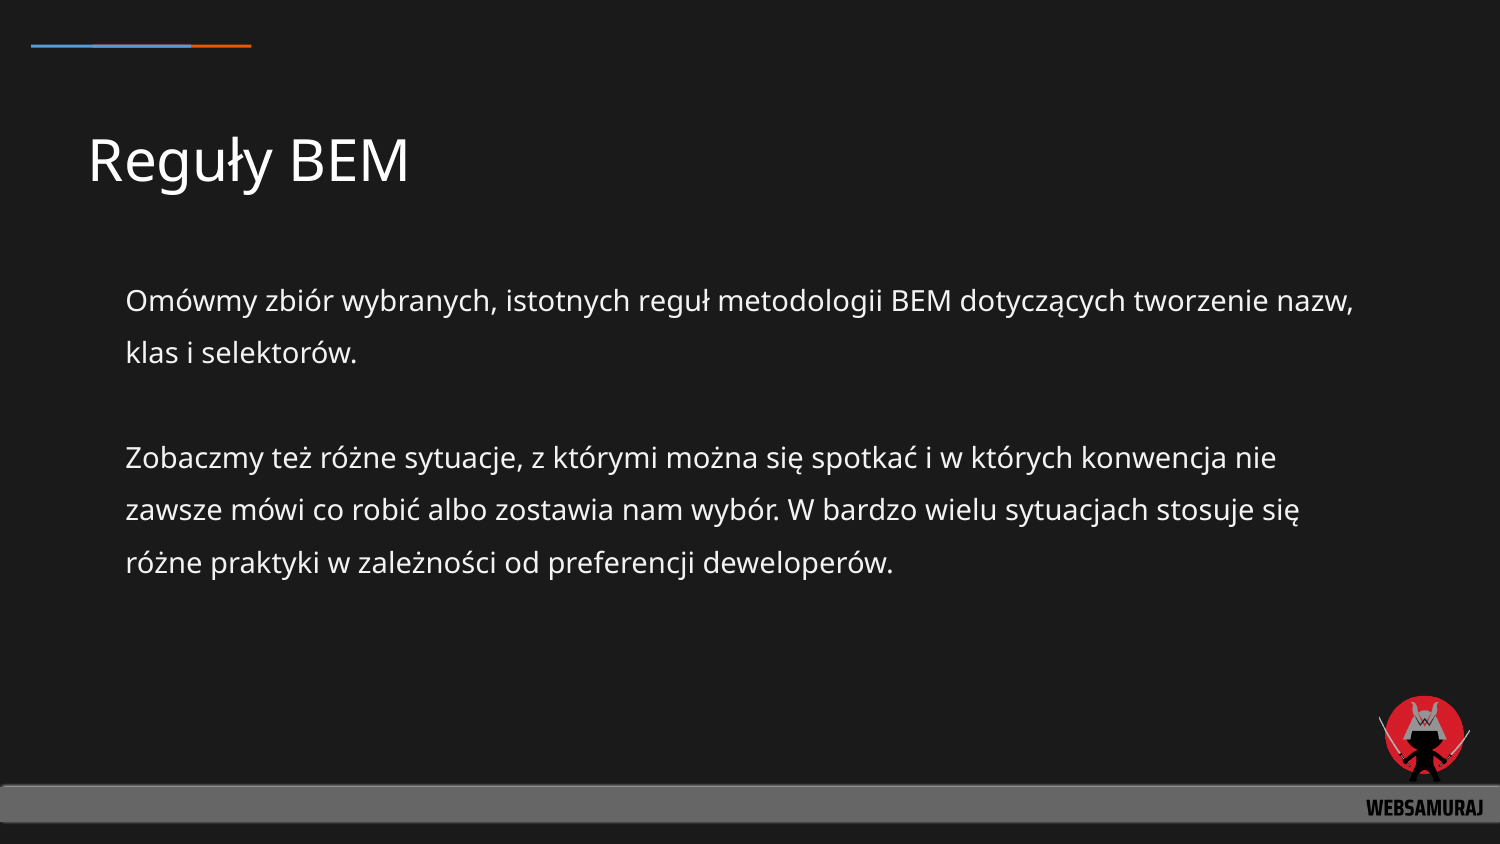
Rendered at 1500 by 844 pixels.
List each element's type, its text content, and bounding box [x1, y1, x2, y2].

subtitle Omówmy zbiór wybranych, istotnych reguł metodologii BEM dotyczących tworzenie nazw, klas i selektorów. Zobaczmy też różne sytuacje, z którymi można się spotkać i w których konwencja nie zawsze mówi co robić albo zostawia nam wybór. W bardzo wielu sytuacjach stosuje się różne praktyki w zależności od preferencji deweloperów. [110, 249, 1379, 742]
title Reguły BEM [72, 97, 1416, 206]
picture [1358, 689, 1491, 822]
